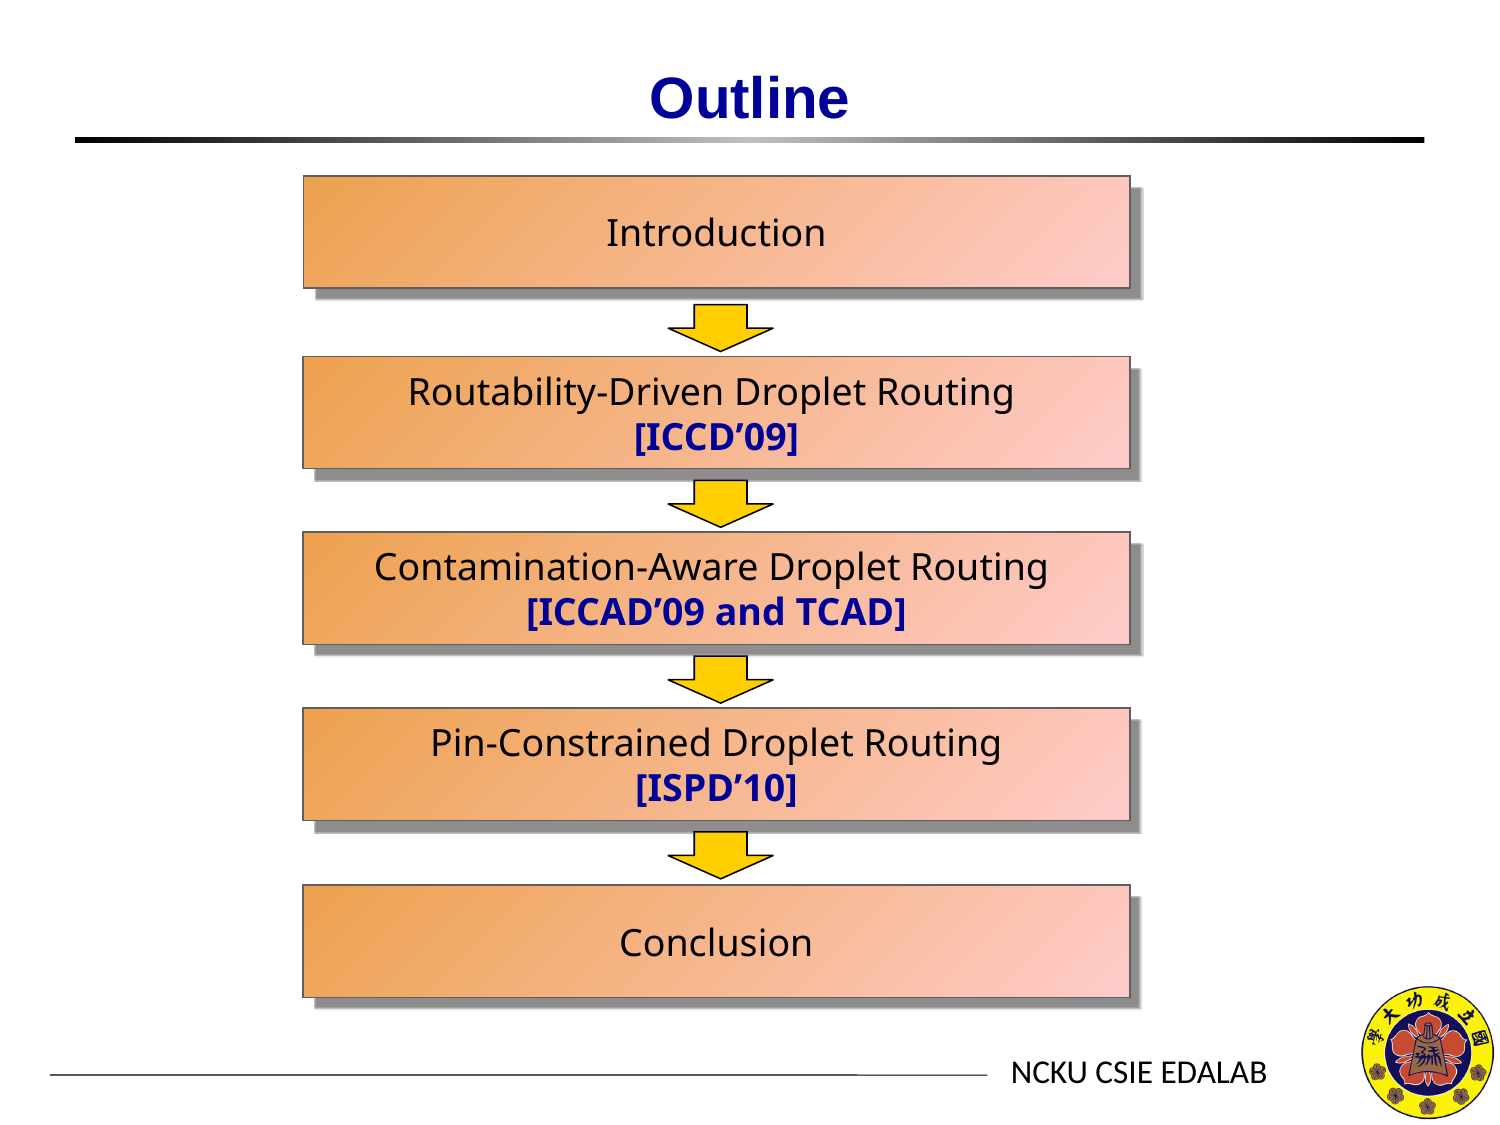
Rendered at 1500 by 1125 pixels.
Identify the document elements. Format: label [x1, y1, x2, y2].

text_box [303, 532, 1130, 645]
text_box [667, 656, 774, 704]
text_box [667, 480, 774, 528]
text_box [667, 831, 774, 879]
text_box [303, 885, 1130, 998]
picture [1352, 982, 1500, 1125]
title [112, 0, 1388, 138]
text_box [303, 175, 1131, 289]
text_box [303, 708, 1130, 821]
text_box [303, 356, 1130, 469]
text_box [667, 304, 774, 352]
